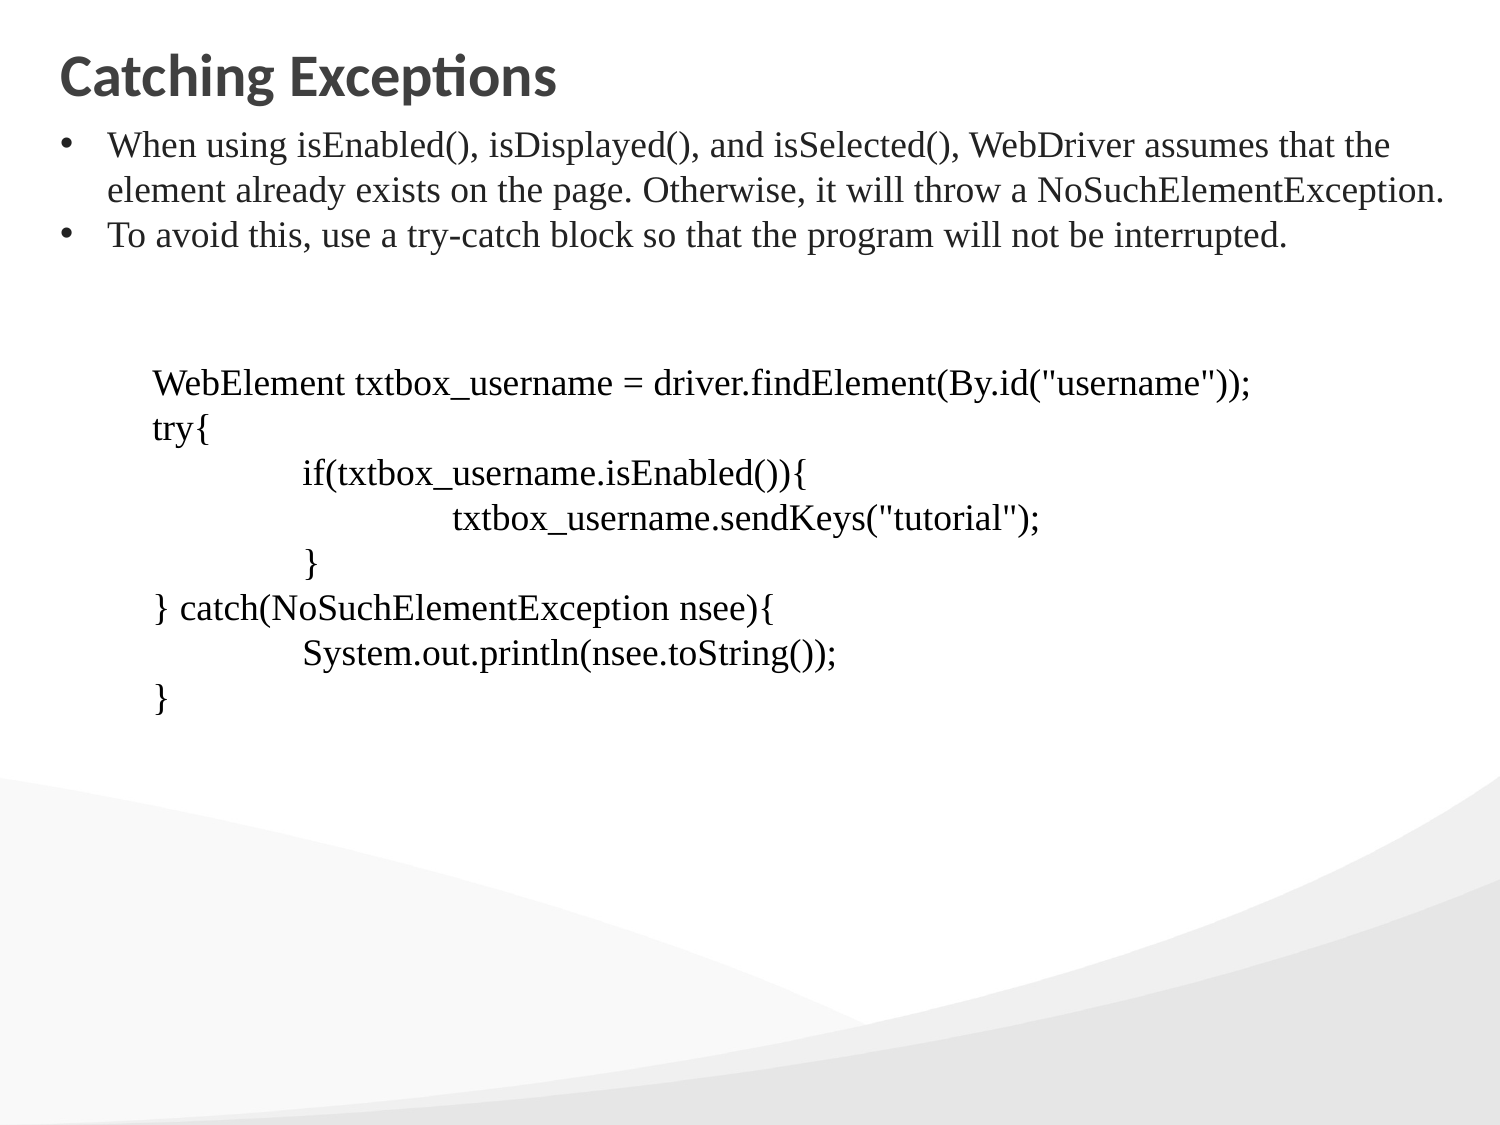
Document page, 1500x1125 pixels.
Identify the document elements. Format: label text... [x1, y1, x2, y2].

text_box When using isEnabled(), isDisplayed(), and isSelected(), WebDriver assumes that the element already exists on the page. Otherwise, it will throw a NoSuchElementException. To avoid this, use a try-catch block so that the program will not be interrupted. [45, 112, 1475, 262]
picture [0, 0, 1500, 1125]
title Catching Exceptions [45, 24, 1450, 112]
text_box WebElement txtbox_username = driver.findElement(By.id("username")); try{ if(txtbox_username.isEnabled()){ txtbox_username.sendKeys("tutorial"); } } catch(NoSuchElementException nsee){ System.out.println(nsee.toString()); } [137, 350, 1388, 726]
